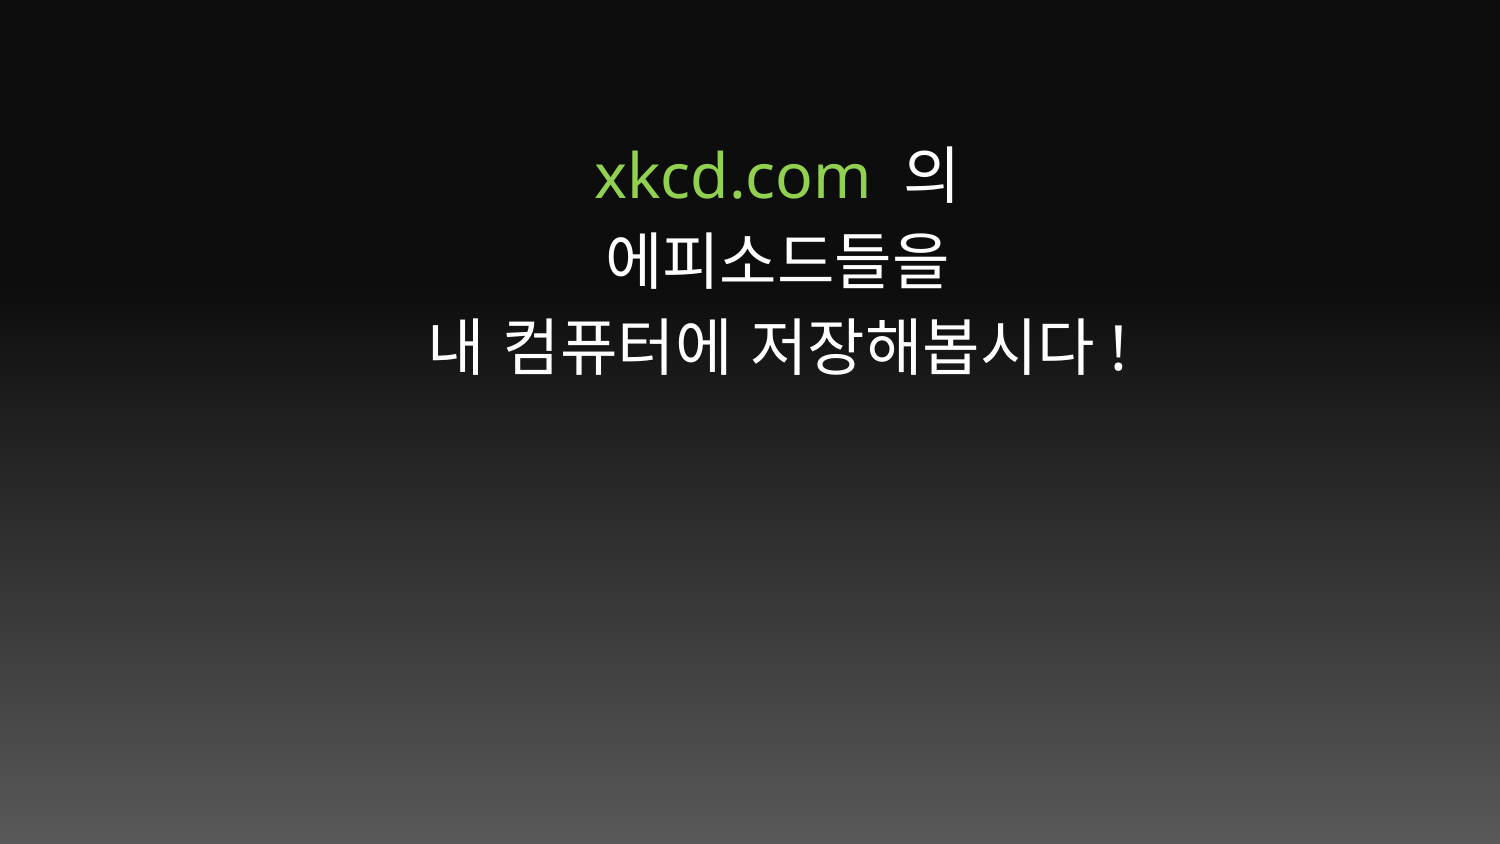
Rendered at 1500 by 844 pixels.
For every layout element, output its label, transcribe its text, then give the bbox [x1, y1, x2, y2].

text_box xkcd.com 의 에피소드들을 내 컴퓨터에 저장해봅시다! [380, 109, 1175, 580]
